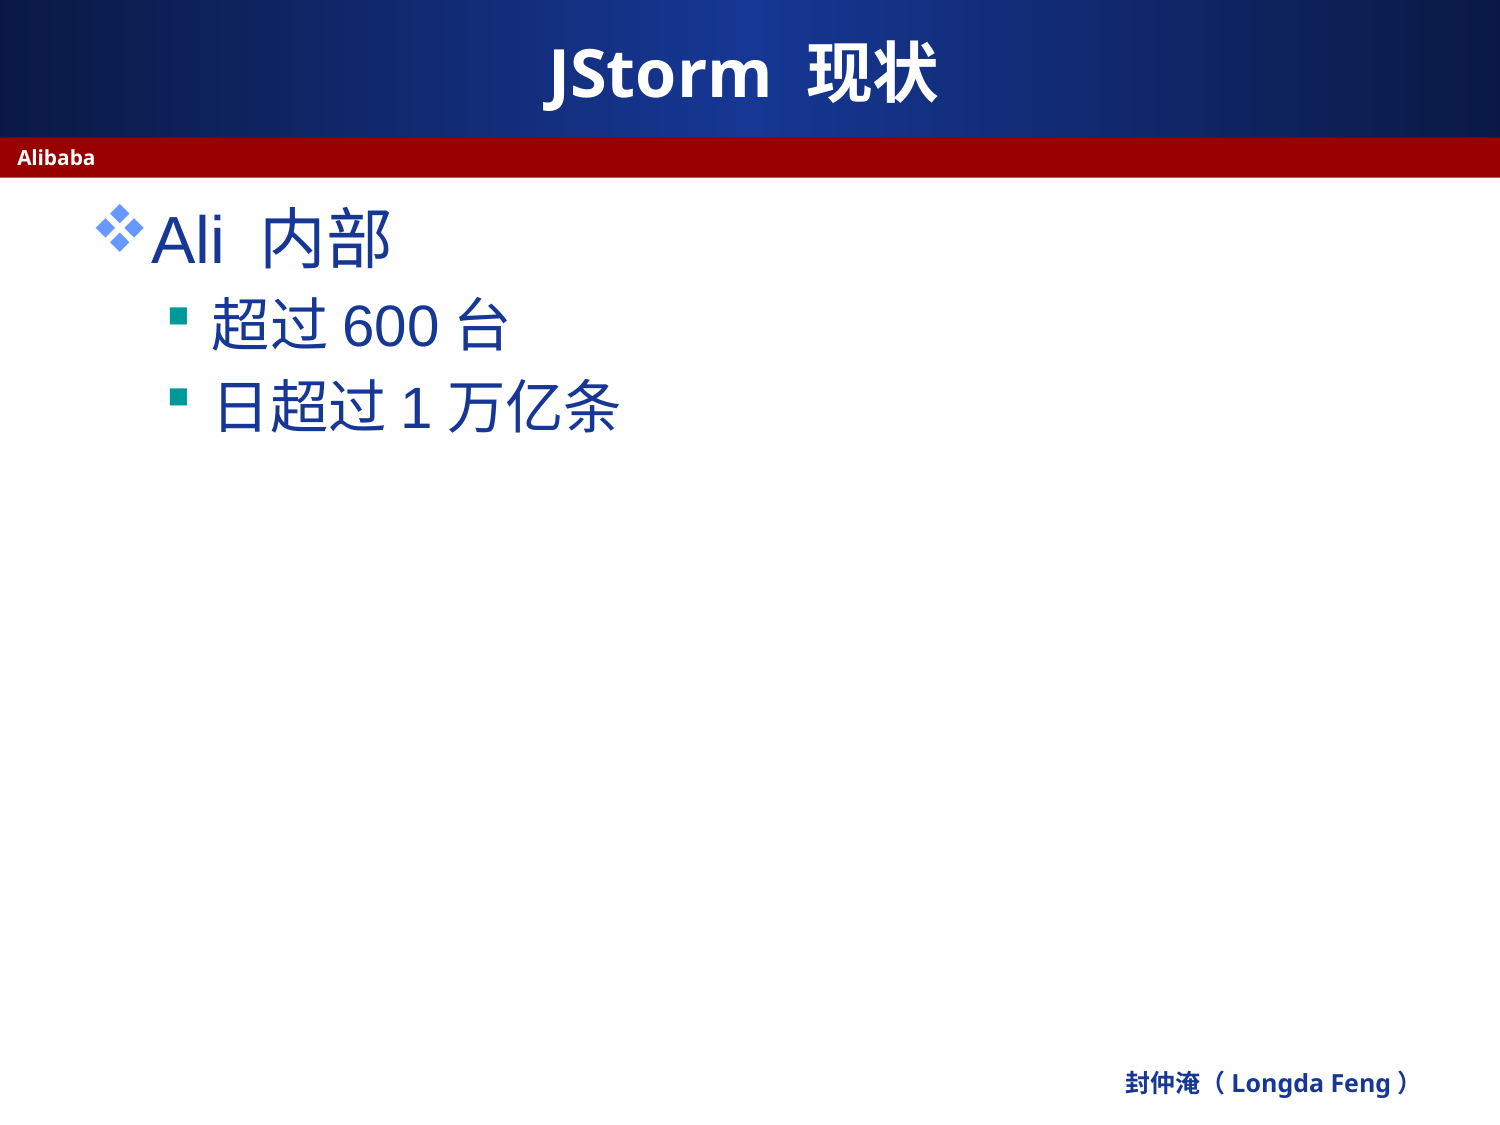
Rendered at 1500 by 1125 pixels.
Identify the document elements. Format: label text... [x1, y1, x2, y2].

slide_number Alibaba [2, 137, 1390, 175]
title JStorm 现状 [50, 24, 1438, 118]
list Ali 内部 超过600台 日超过1万亿条 [75, 189, 1425, 1050]
footer 封仲淹（Longda Feng） [962, 1059, 1438, 1113]
